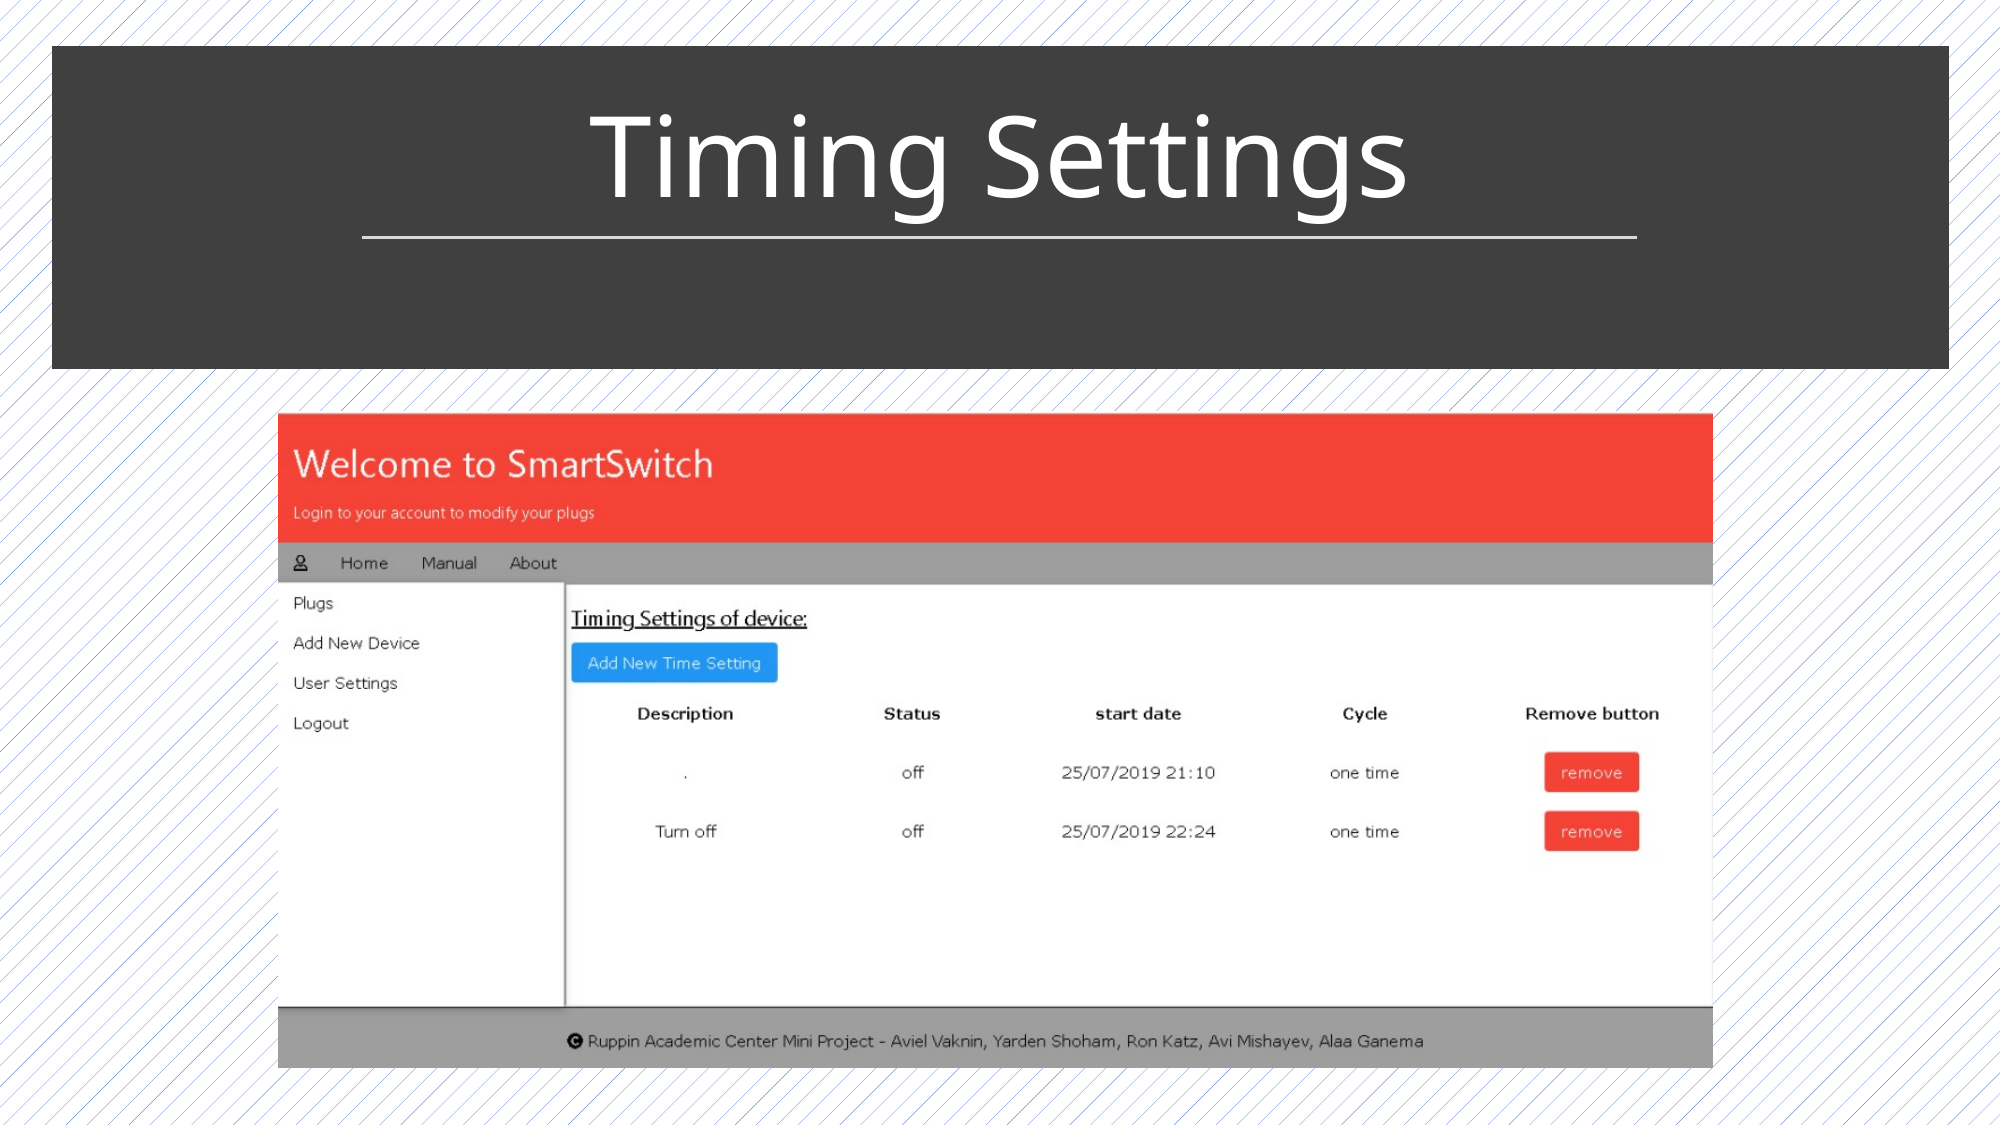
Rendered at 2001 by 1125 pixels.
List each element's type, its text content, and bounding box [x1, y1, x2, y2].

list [278, 411, 1713, 1068]
text_box [61, 55, 1939, 360]
title Timing Settings [86, 76, 1914, 230]
